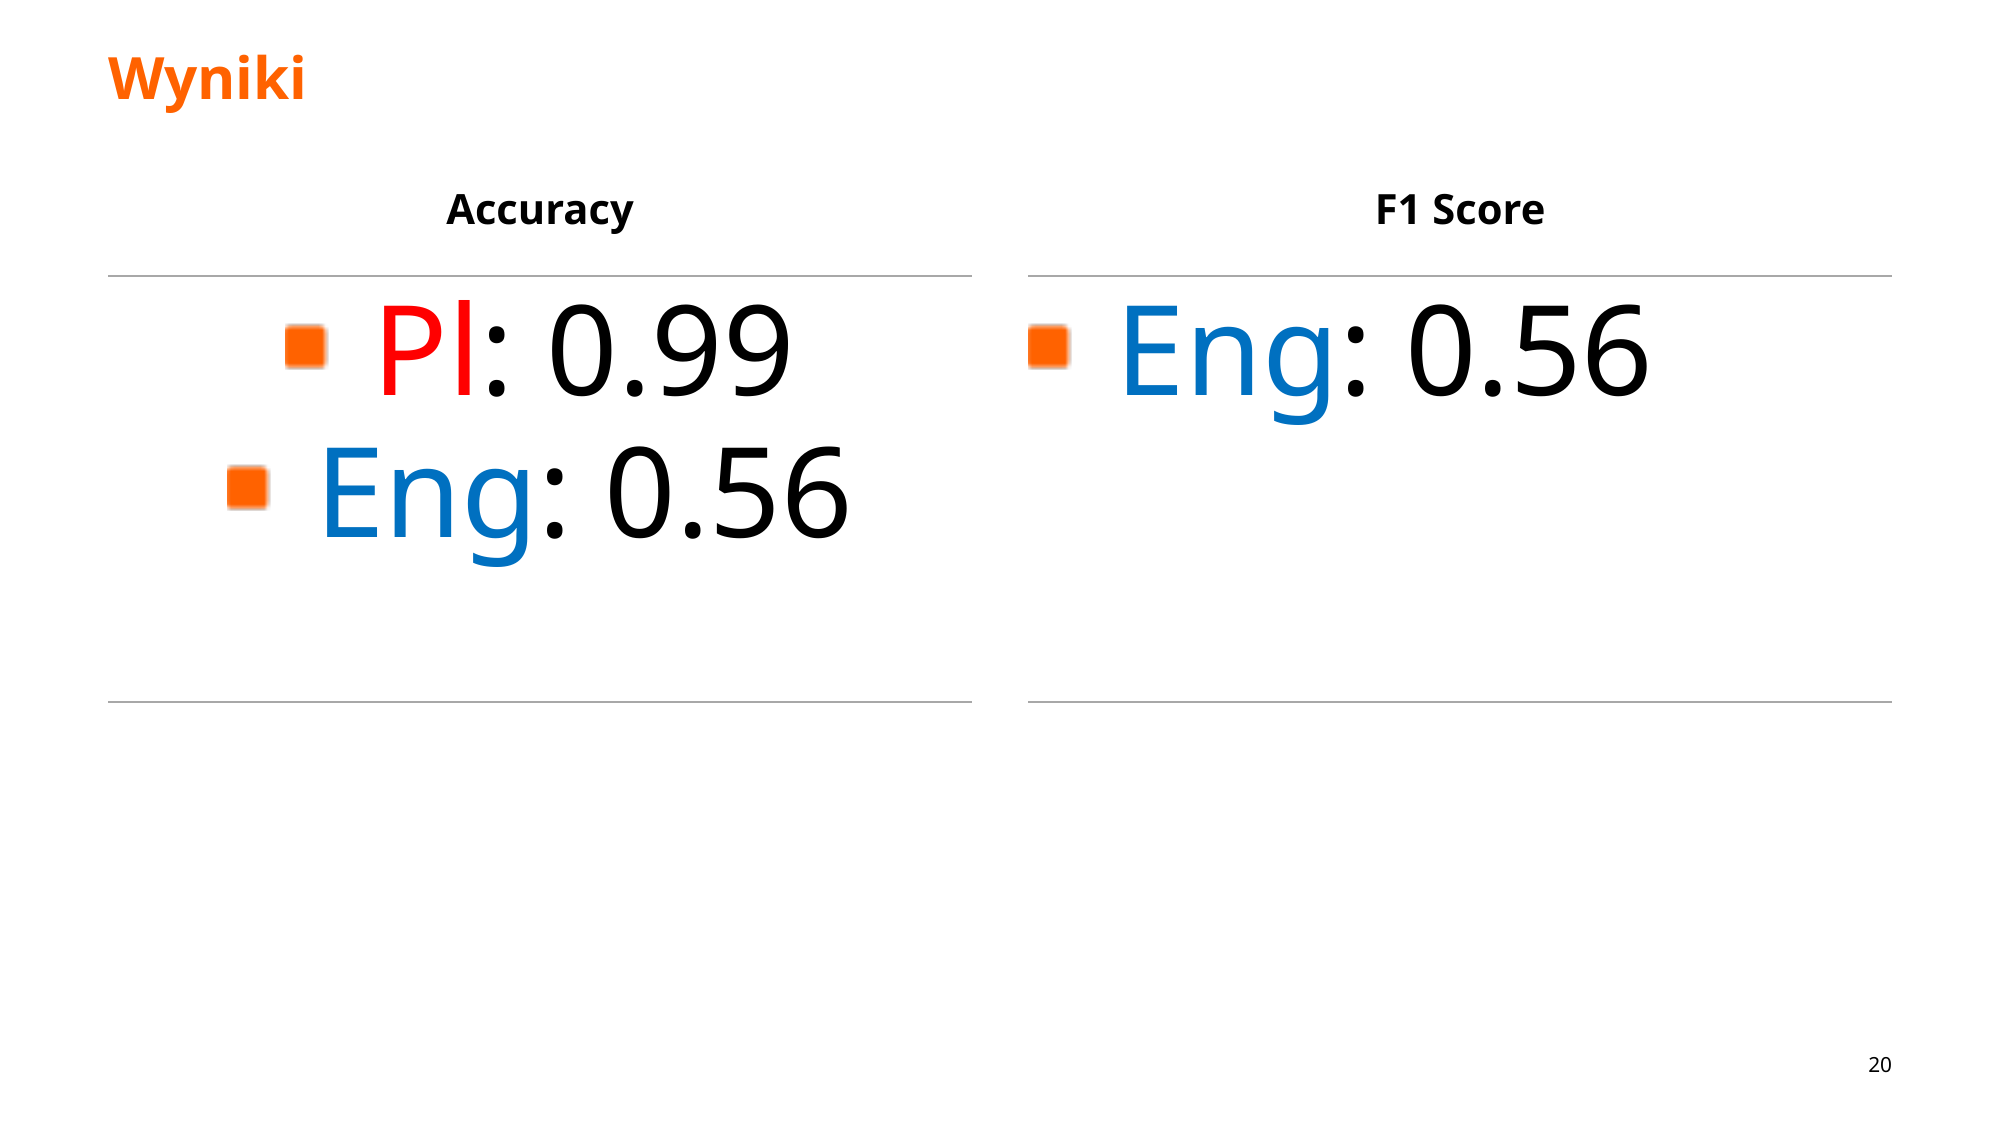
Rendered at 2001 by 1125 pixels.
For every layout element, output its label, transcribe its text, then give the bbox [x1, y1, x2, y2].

picture [285, 304, 373, 392]
slide_number 20 [1810, 1050, 1892, 1082]
picture [1028, 304, 1116, 392]
title Wyniki [108, 53, 1893, 188]
list F1 Score [1028, 187, 1893, 282]
picture [227, 445, 315, 533]
list Accuracy [108, 188, 973, 282]
list Pl: 0.99 Eng: 0.56 [108, 287, 973, 592]
list Eng: 0.56 [1028, 287, 1893, 592]
